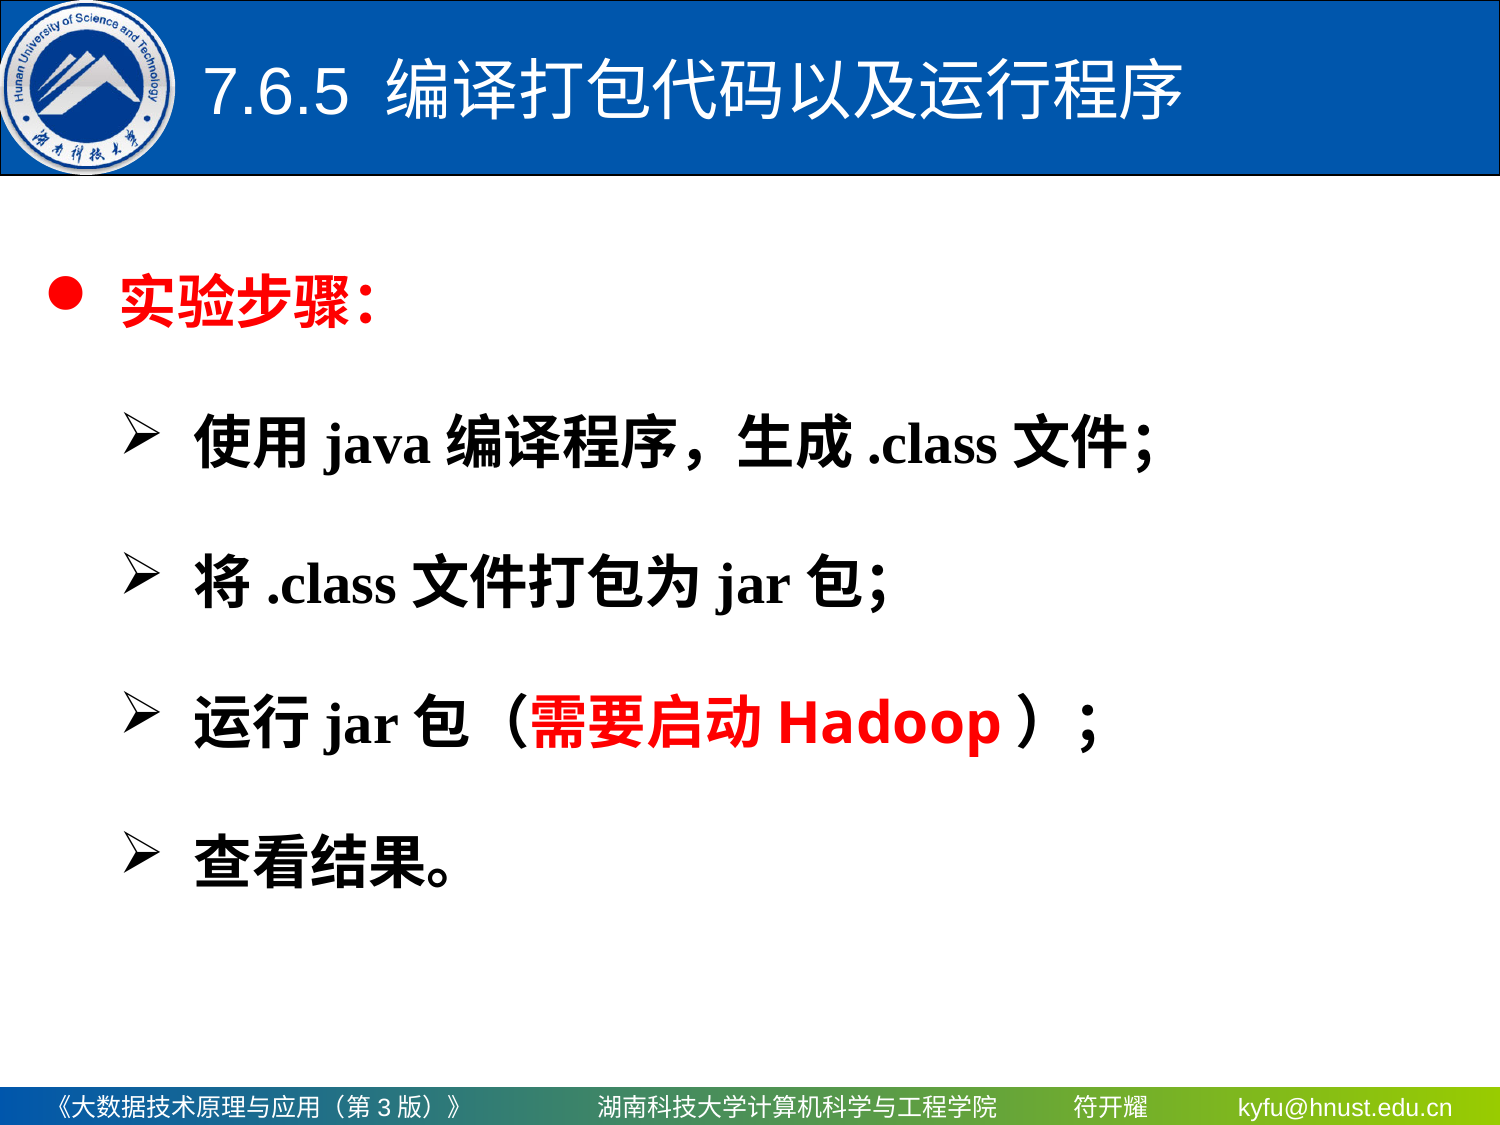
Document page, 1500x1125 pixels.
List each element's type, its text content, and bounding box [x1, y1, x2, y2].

picture [0, 0, 176, 175]
title 7.6.5 编译打包代码以及运行程序 [187, 12, 1500, 163]
text_box 实验步骤： 使用java编译程序，生成.class文件； 将.class文件打包为jar包； 运行jar包（需要启动Hadoop）； 查看结果。 [29, 187, 1472, 903]
